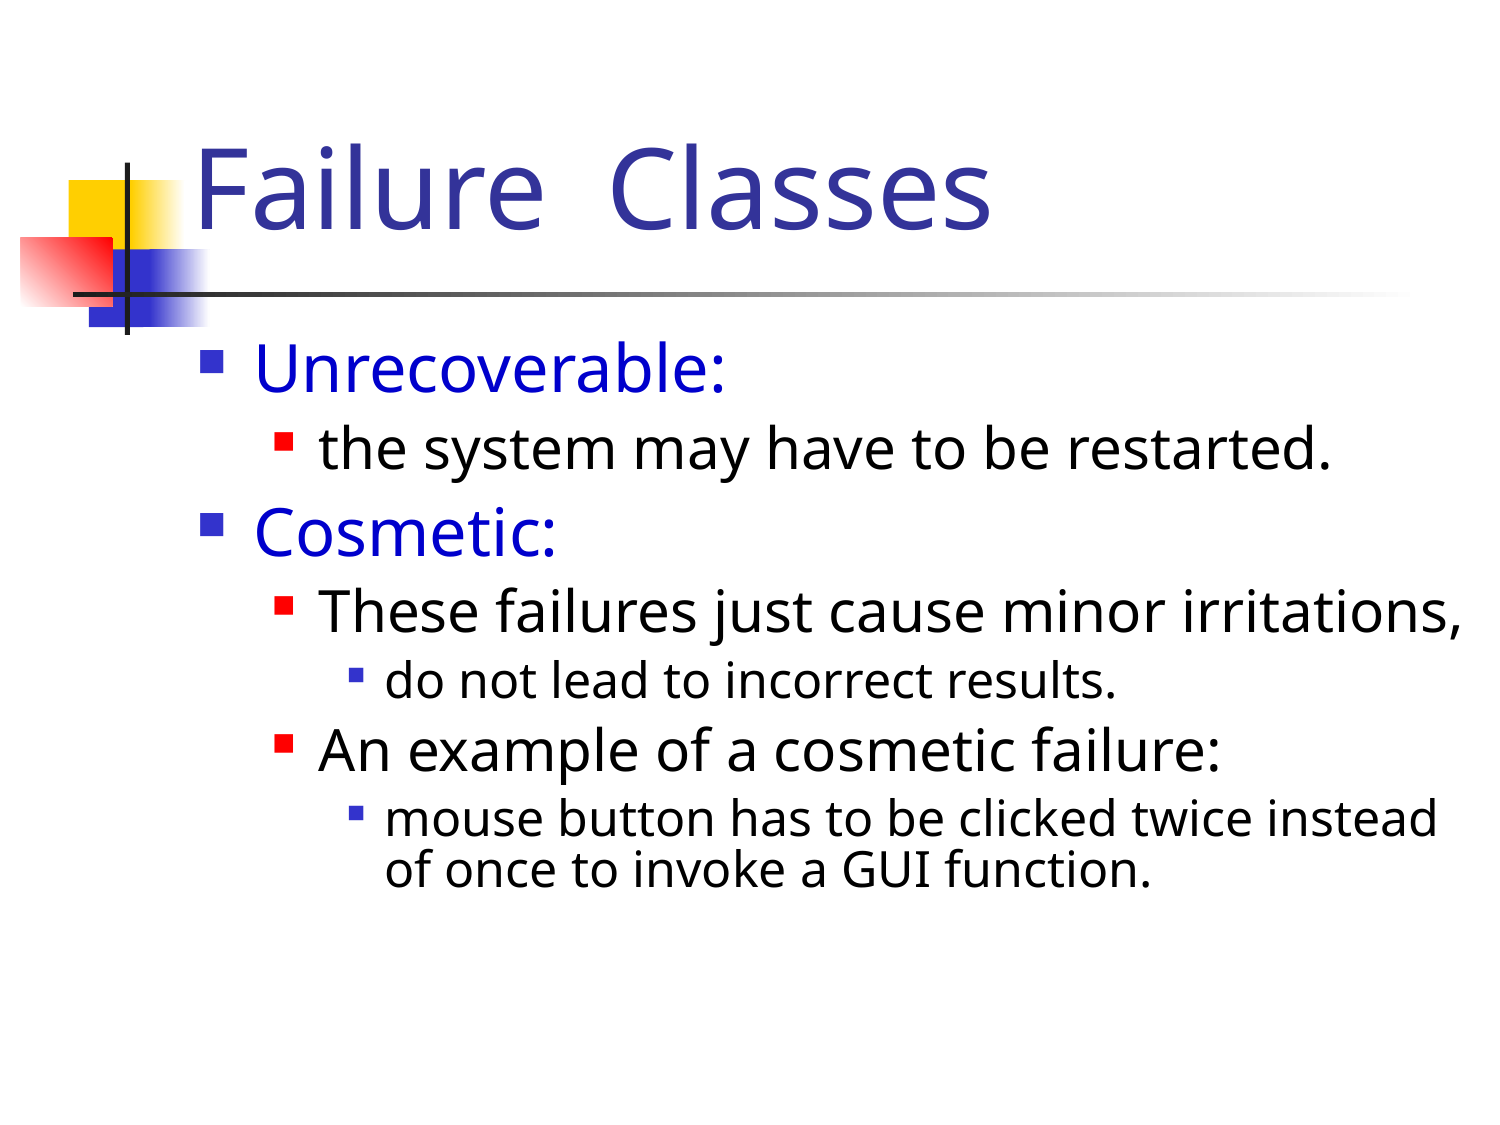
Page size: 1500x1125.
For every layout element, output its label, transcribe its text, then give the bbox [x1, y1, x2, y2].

list Unrecoverable: the system may have to be restarted. Cosmetic: These failures just cause minor irritations, do not lead to incorrect results. An example of a cosmetic failure: mouse button has to be clicked twice instead of once to invoke a GUI function. [193, 331, 1469, 1006]
title Failure Classes [188, 101, 1467, 289]
